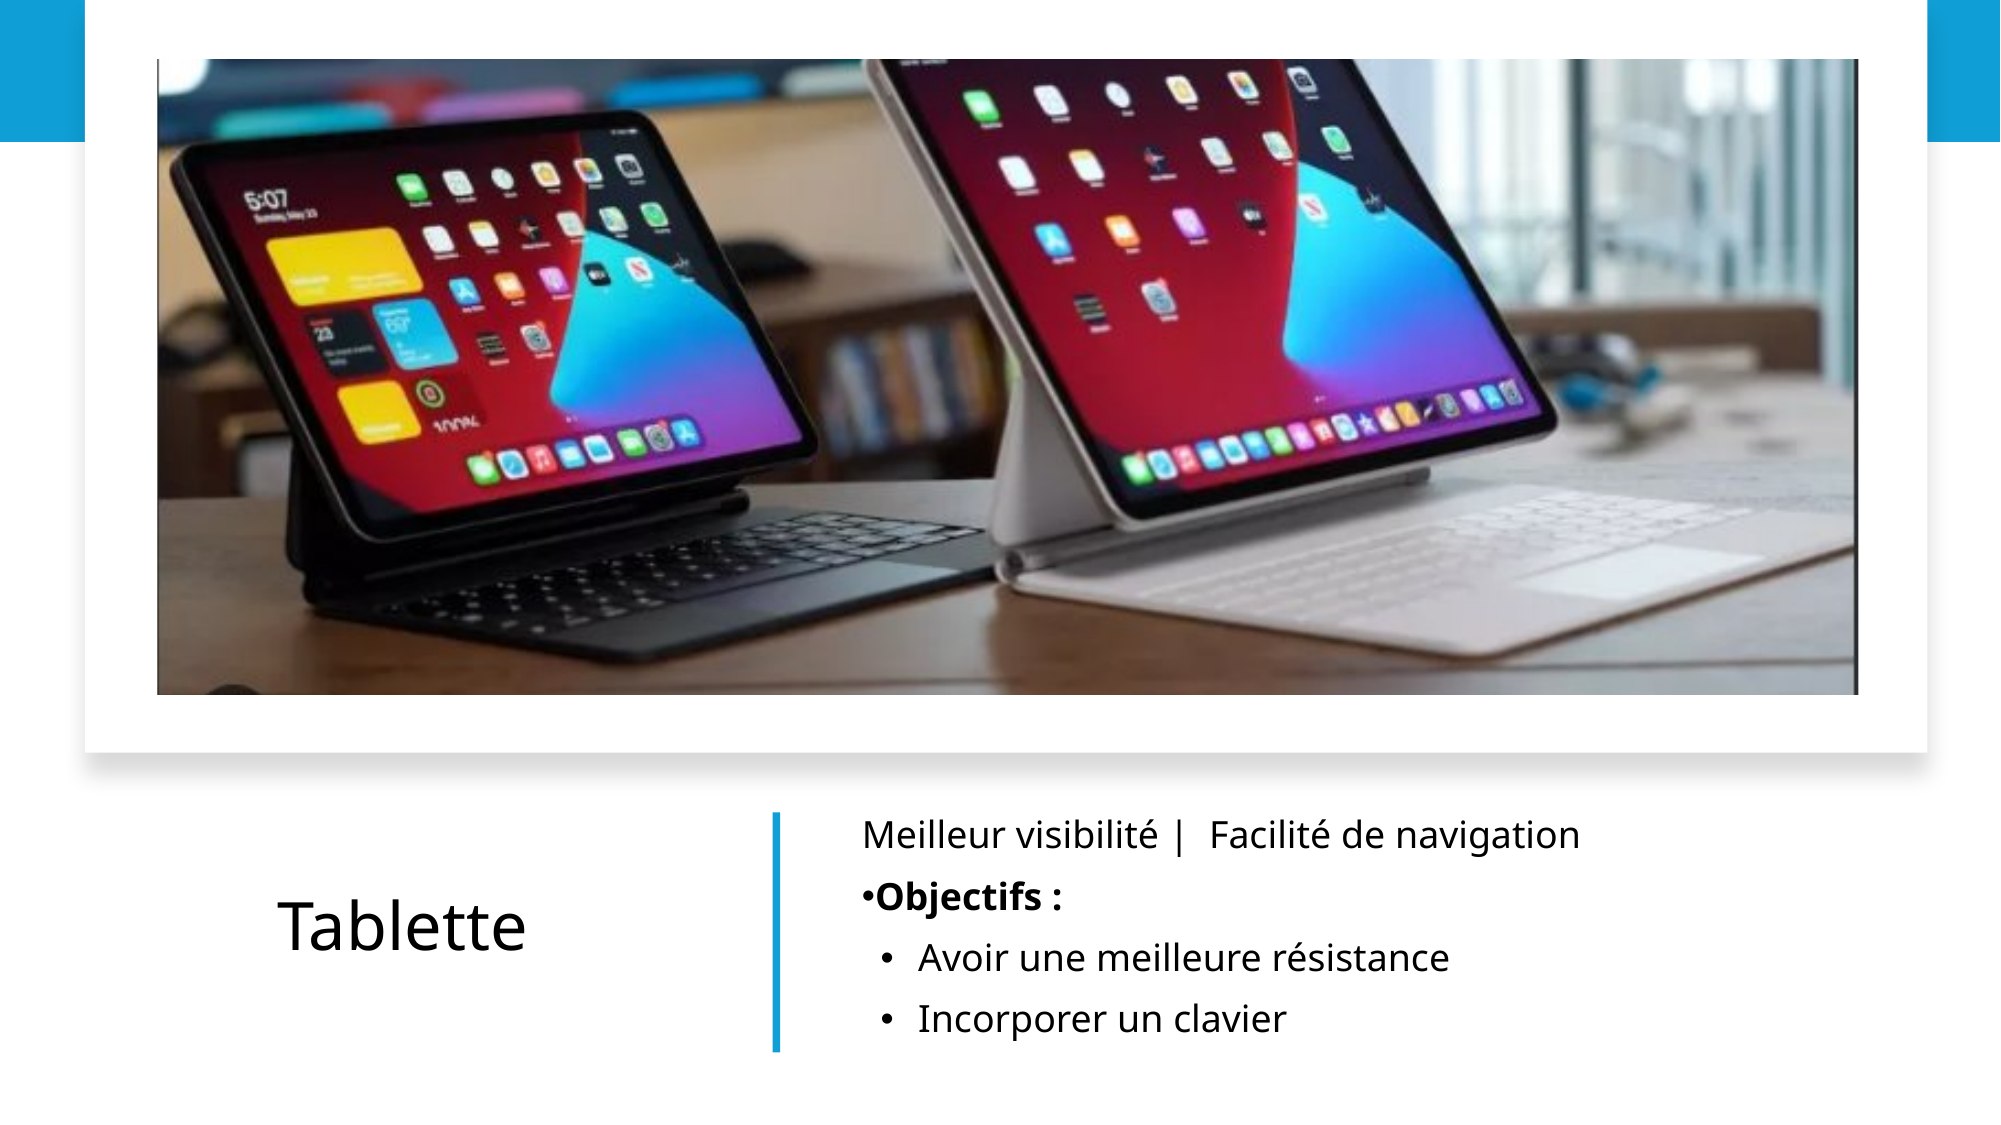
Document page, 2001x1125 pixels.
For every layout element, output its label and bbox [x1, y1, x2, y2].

picture [156, 59, 1859, 695]
text_box [0, 0, 2000, 1125]
